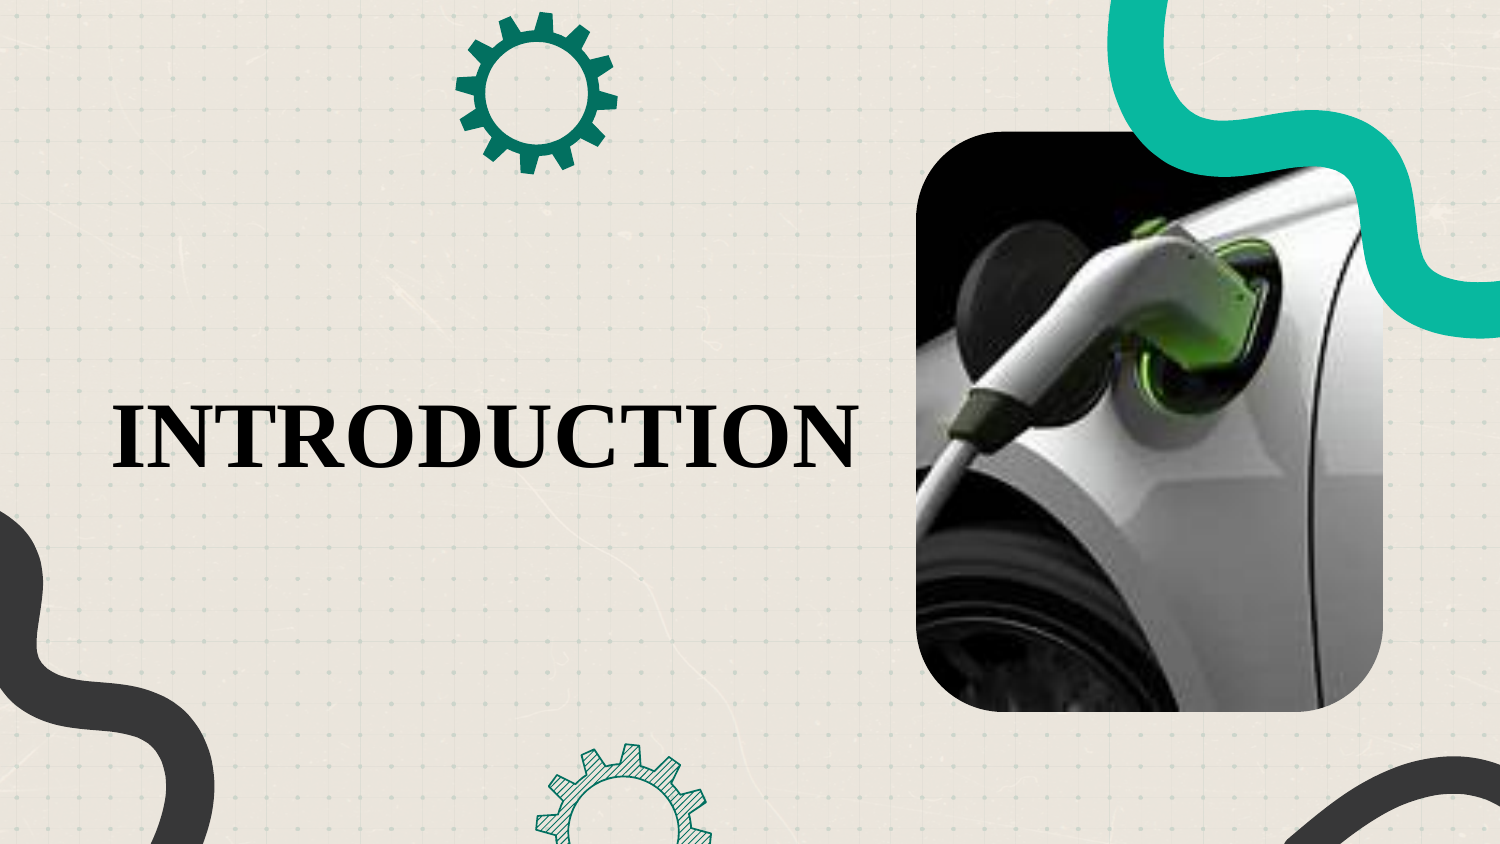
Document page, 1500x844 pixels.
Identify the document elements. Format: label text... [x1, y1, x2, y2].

picture [915, 131, 1384, 713]
title INTRODUCTION [35, 363, 876, 502]
text_box [1107, 0, 1378, 130]
text_box [1388, 139, 1500, 339]
text_box [455, 11, 618, 175]
